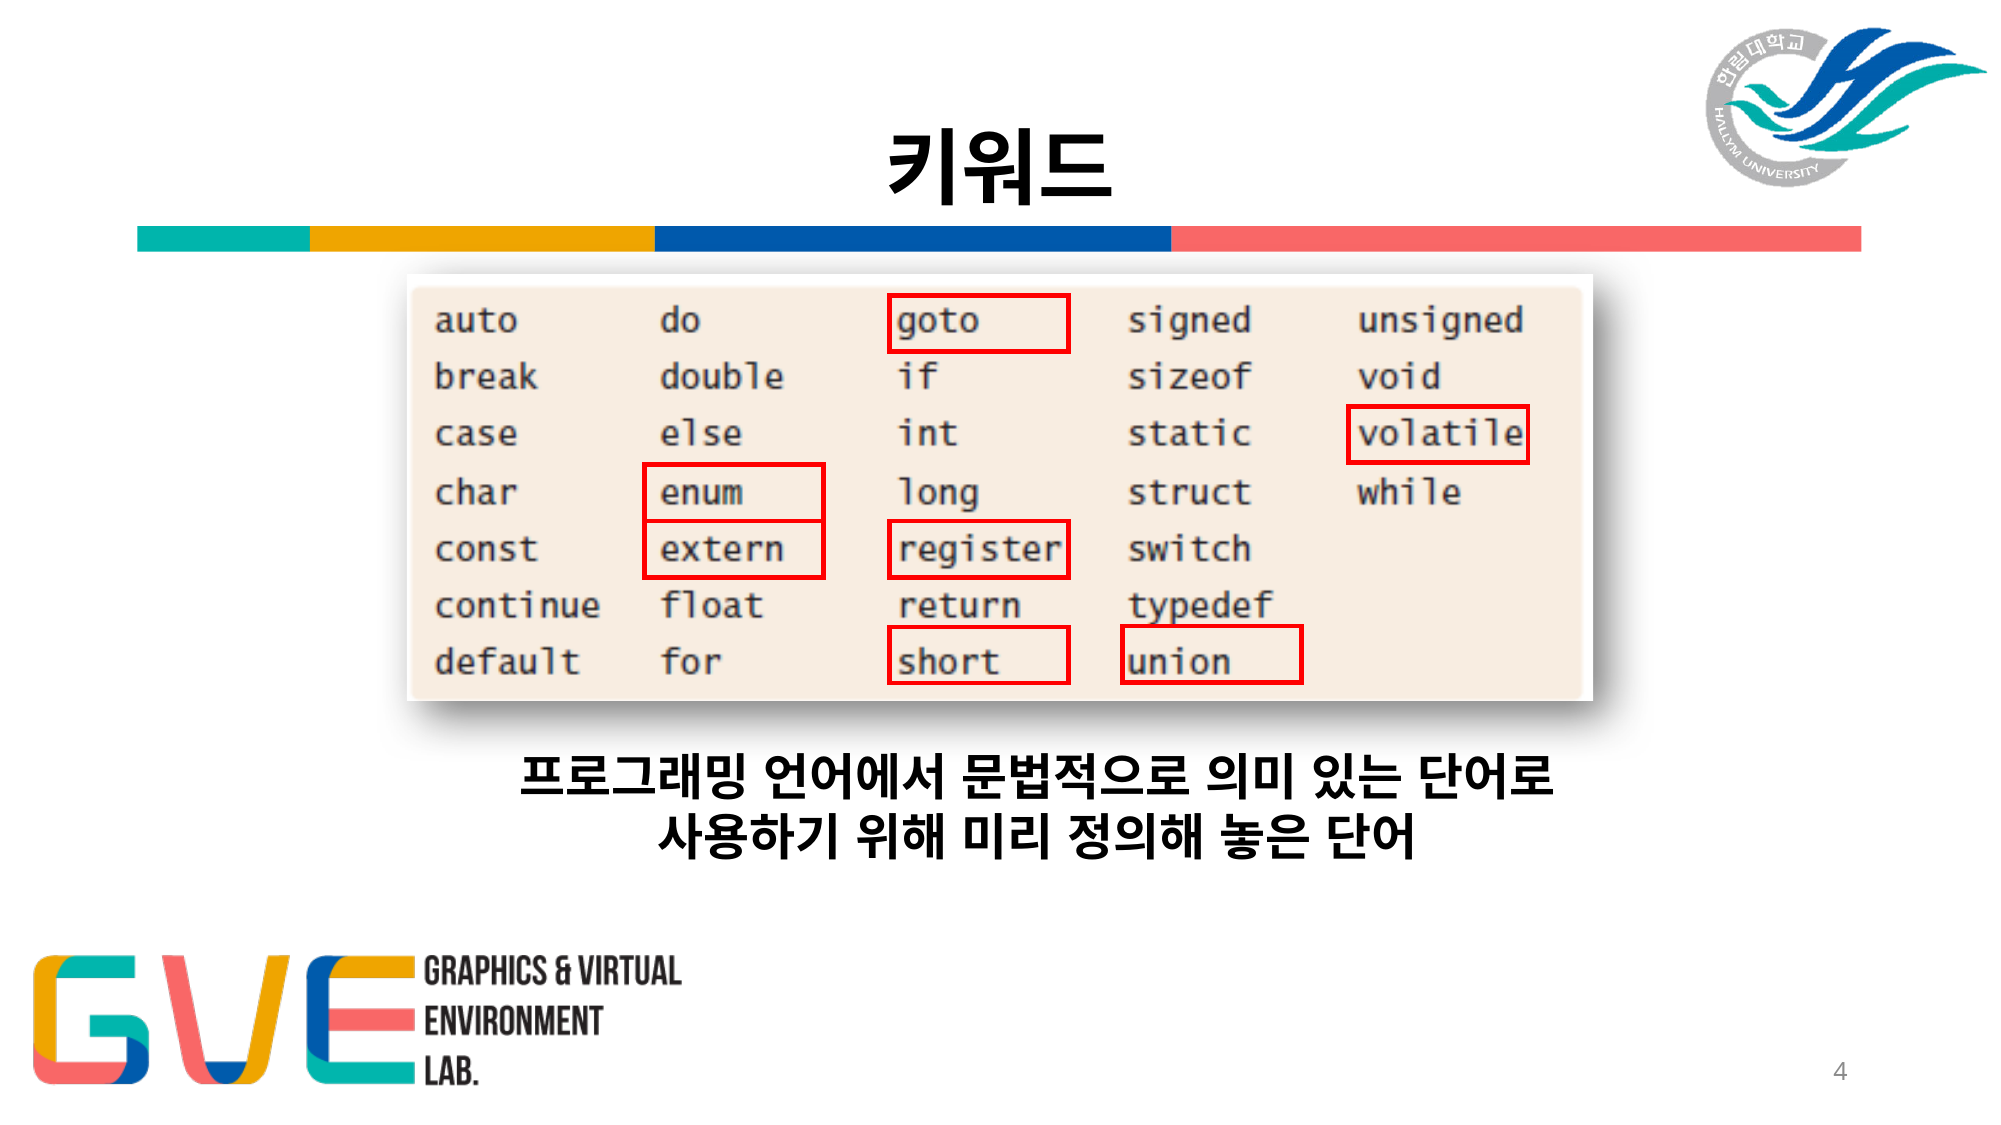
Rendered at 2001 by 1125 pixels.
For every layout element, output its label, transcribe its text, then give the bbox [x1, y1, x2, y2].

slide_number 4 [1412, 1042, 1863, 1103]
picture [18, 860, 700, 1125]
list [406, 274, 1593, 701]
text_box 프로그래밍 언어에서 문법적으로 의미 있는 단어로 사용하기 위해 미리 정의해 놓은 단어 [391, 737, 1608, 873]
picture [1682, 8, 2000, 195]
title 키워드 [137, 75, 1863, 268]
